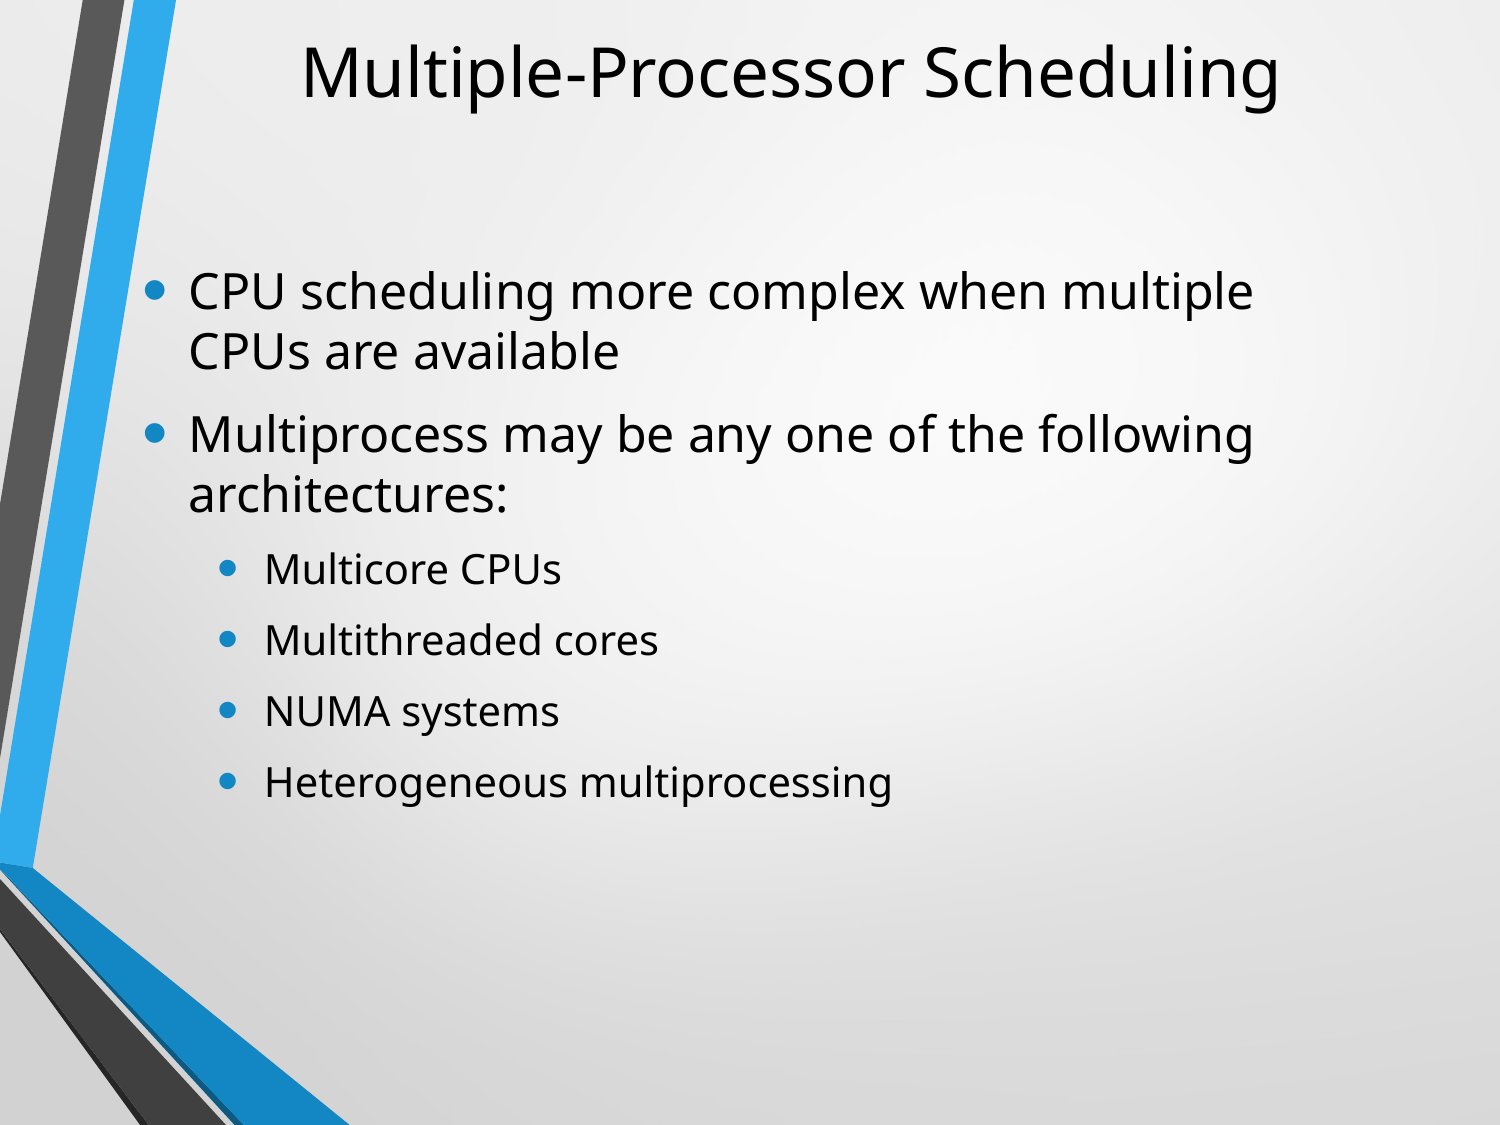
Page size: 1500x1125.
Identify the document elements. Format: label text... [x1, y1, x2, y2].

title Multiple-Processor Scheduling [158, 20, 1425, 119]
list CPU scheduling more complex when multiple CPUs are available Multiprocess may be any one of the following architectures: Multicore CPUs Multithreaded cores NUMA systems Heterogeneous multiprocessing [127, 184, 1405, 973]
